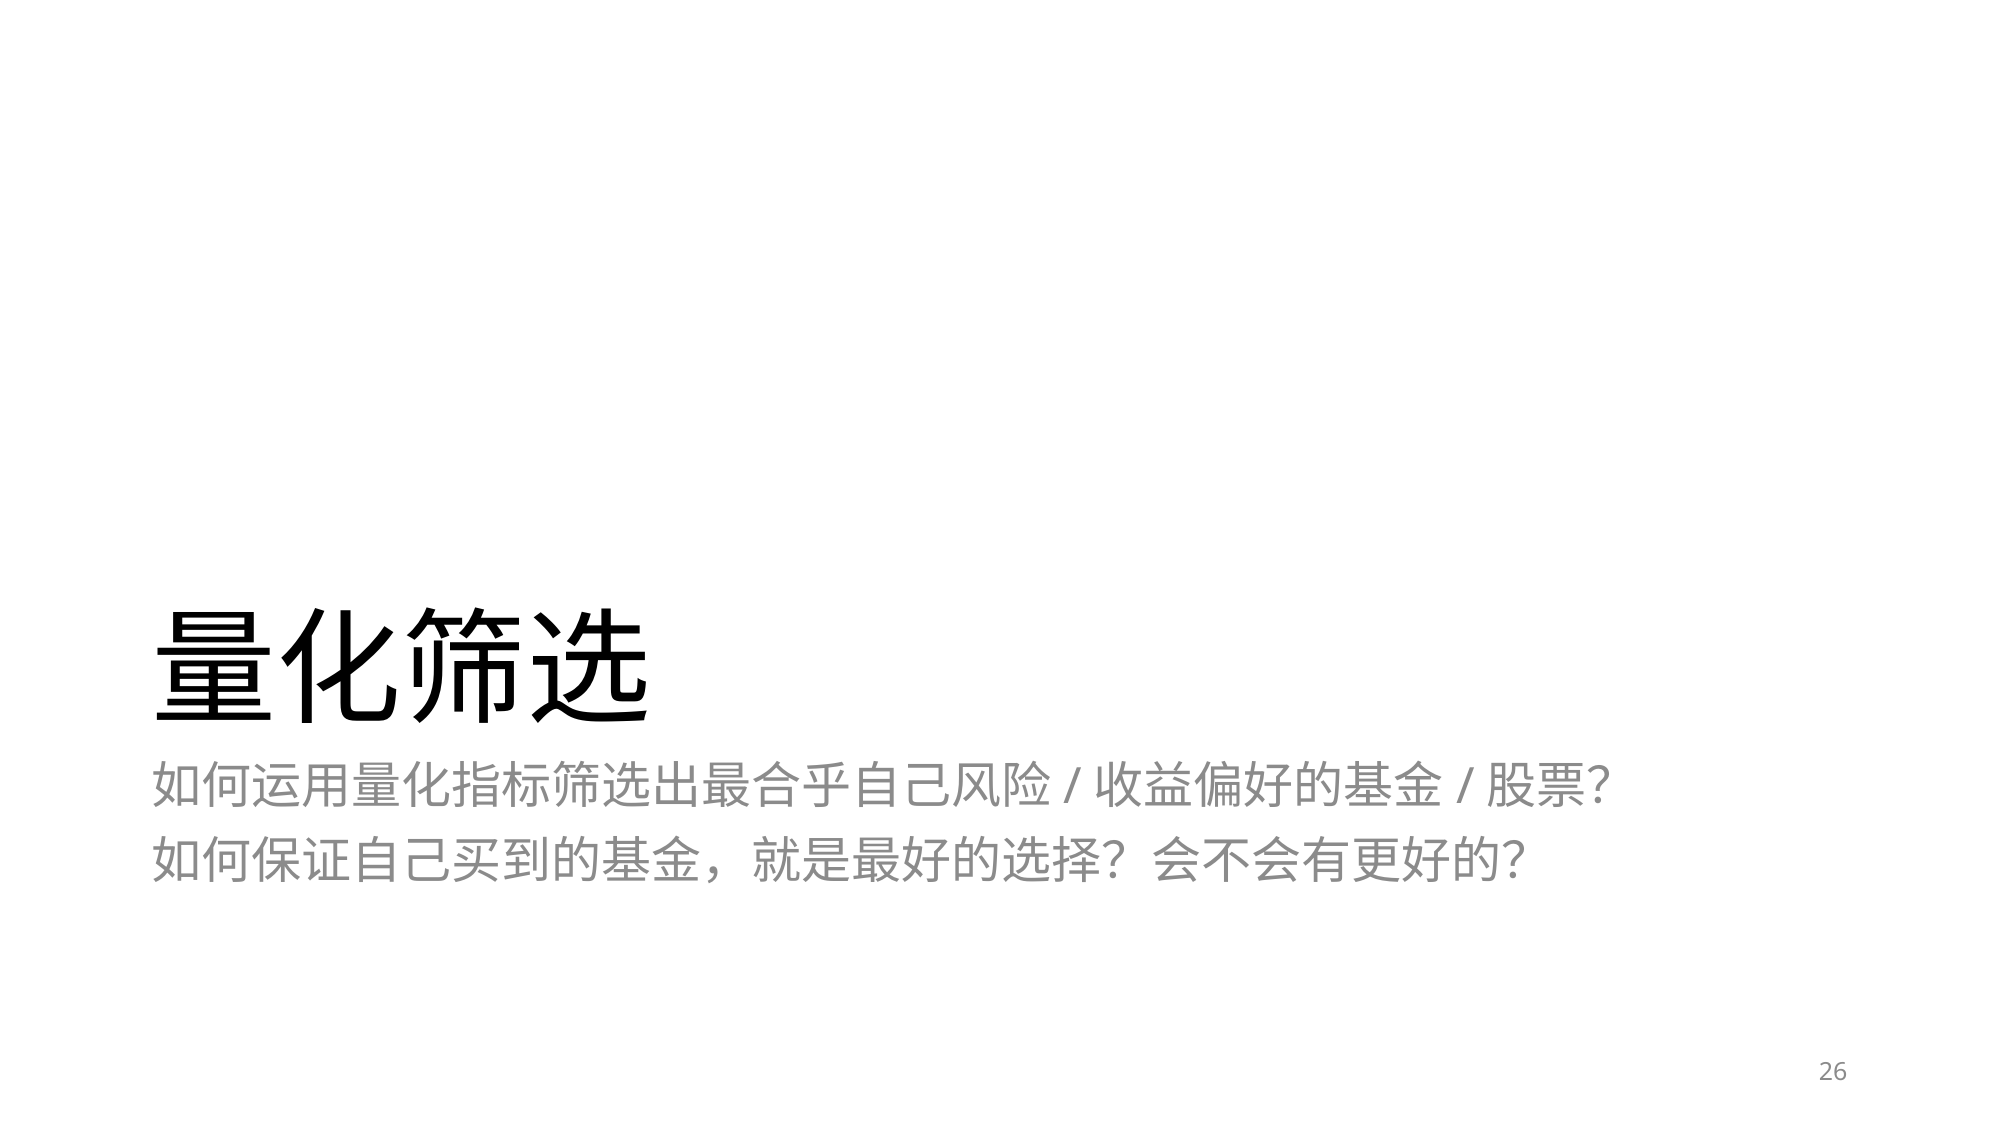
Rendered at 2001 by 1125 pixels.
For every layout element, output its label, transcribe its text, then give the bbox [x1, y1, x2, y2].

list 如何运用量化指标筛选出最合乎自己风险/收益偏好的基金/股票？ 如何保证自己买到的基金，就是最好的选择？会不会有更好的？ [136, 752, 1862, 999]
slide_number 26 [1412, 1042, 1863, 1103]
title 量化筛选 [136, 280, 1862, 749]
